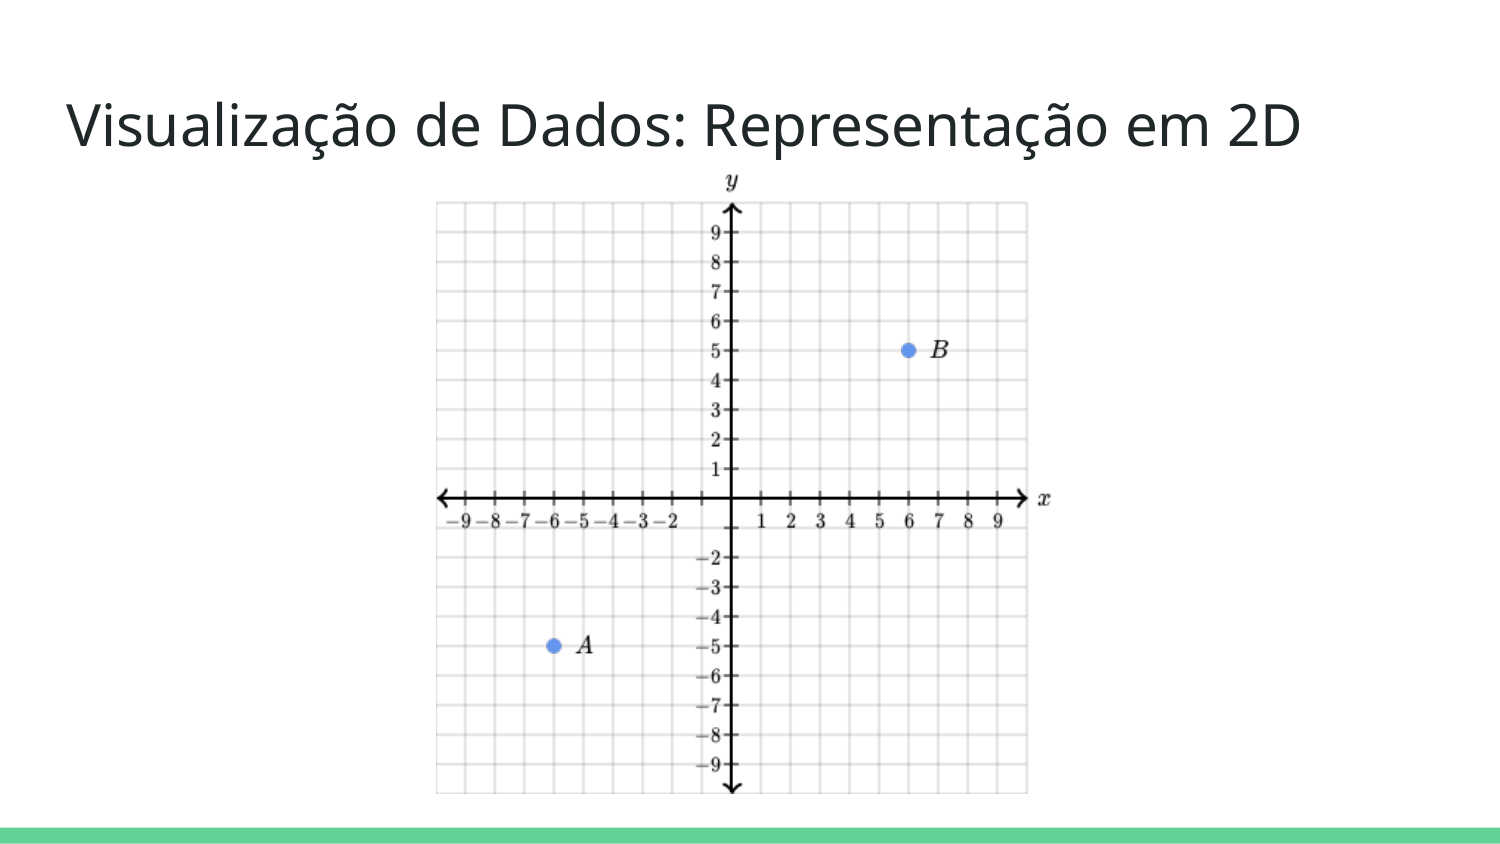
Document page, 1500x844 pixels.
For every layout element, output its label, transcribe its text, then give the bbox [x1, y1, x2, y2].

picture [436, 166, 1064, 794]
title Visualização de Dados: Representação em 2D [51, 72, 1449, 167]
